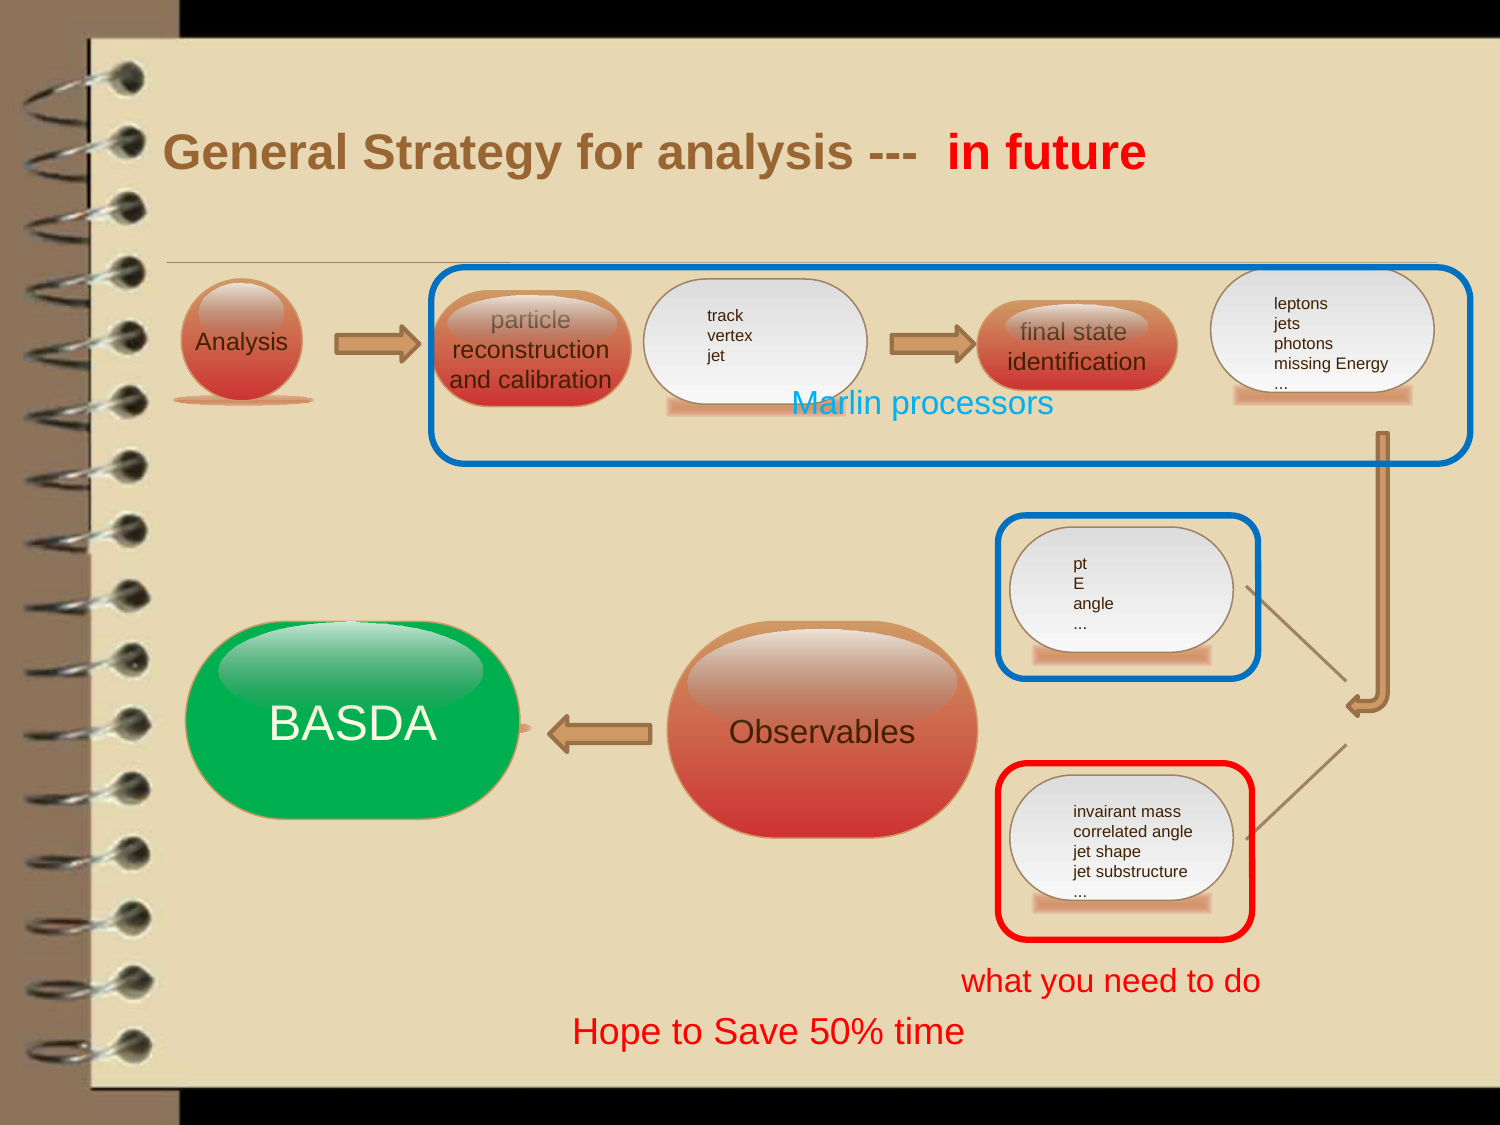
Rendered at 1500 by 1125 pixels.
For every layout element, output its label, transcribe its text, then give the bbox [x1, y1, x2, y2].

text_box [429, 265, 1473, 466]
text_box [1009, 526, 1234, 666]
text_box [1009, 774, 1234, 914]
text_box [185, 621, 521, 820]
text_box [526, 724, 533, 731]
text_box [995, 513, 1261, 681]
text_box what you need to do [726, 952, 1497, 1007]
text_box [976, 300, 1178, 391]
text_box [995, 761, 1255, 942]
text_box [1345, 466, 1390, 718]
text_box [430, 290, 632, 407]
picture [0, 0, 1500, 1125]
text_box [643, 278, 868, 418]
title General Strategy for analysis --- in future [147, 66, 1426, 234]
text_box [1210, 266, 1435, 406]
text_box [666, 621, 978, 839]
text_box Hope to Save 50% time [383, 999, 1154, 1060]
text_box [547, 714, 653, 754]
text_box Marlin processors [773, 373, 1073, 429]
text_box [170, 278, 315, 406]
text_box [334, 324, 422, 364]
